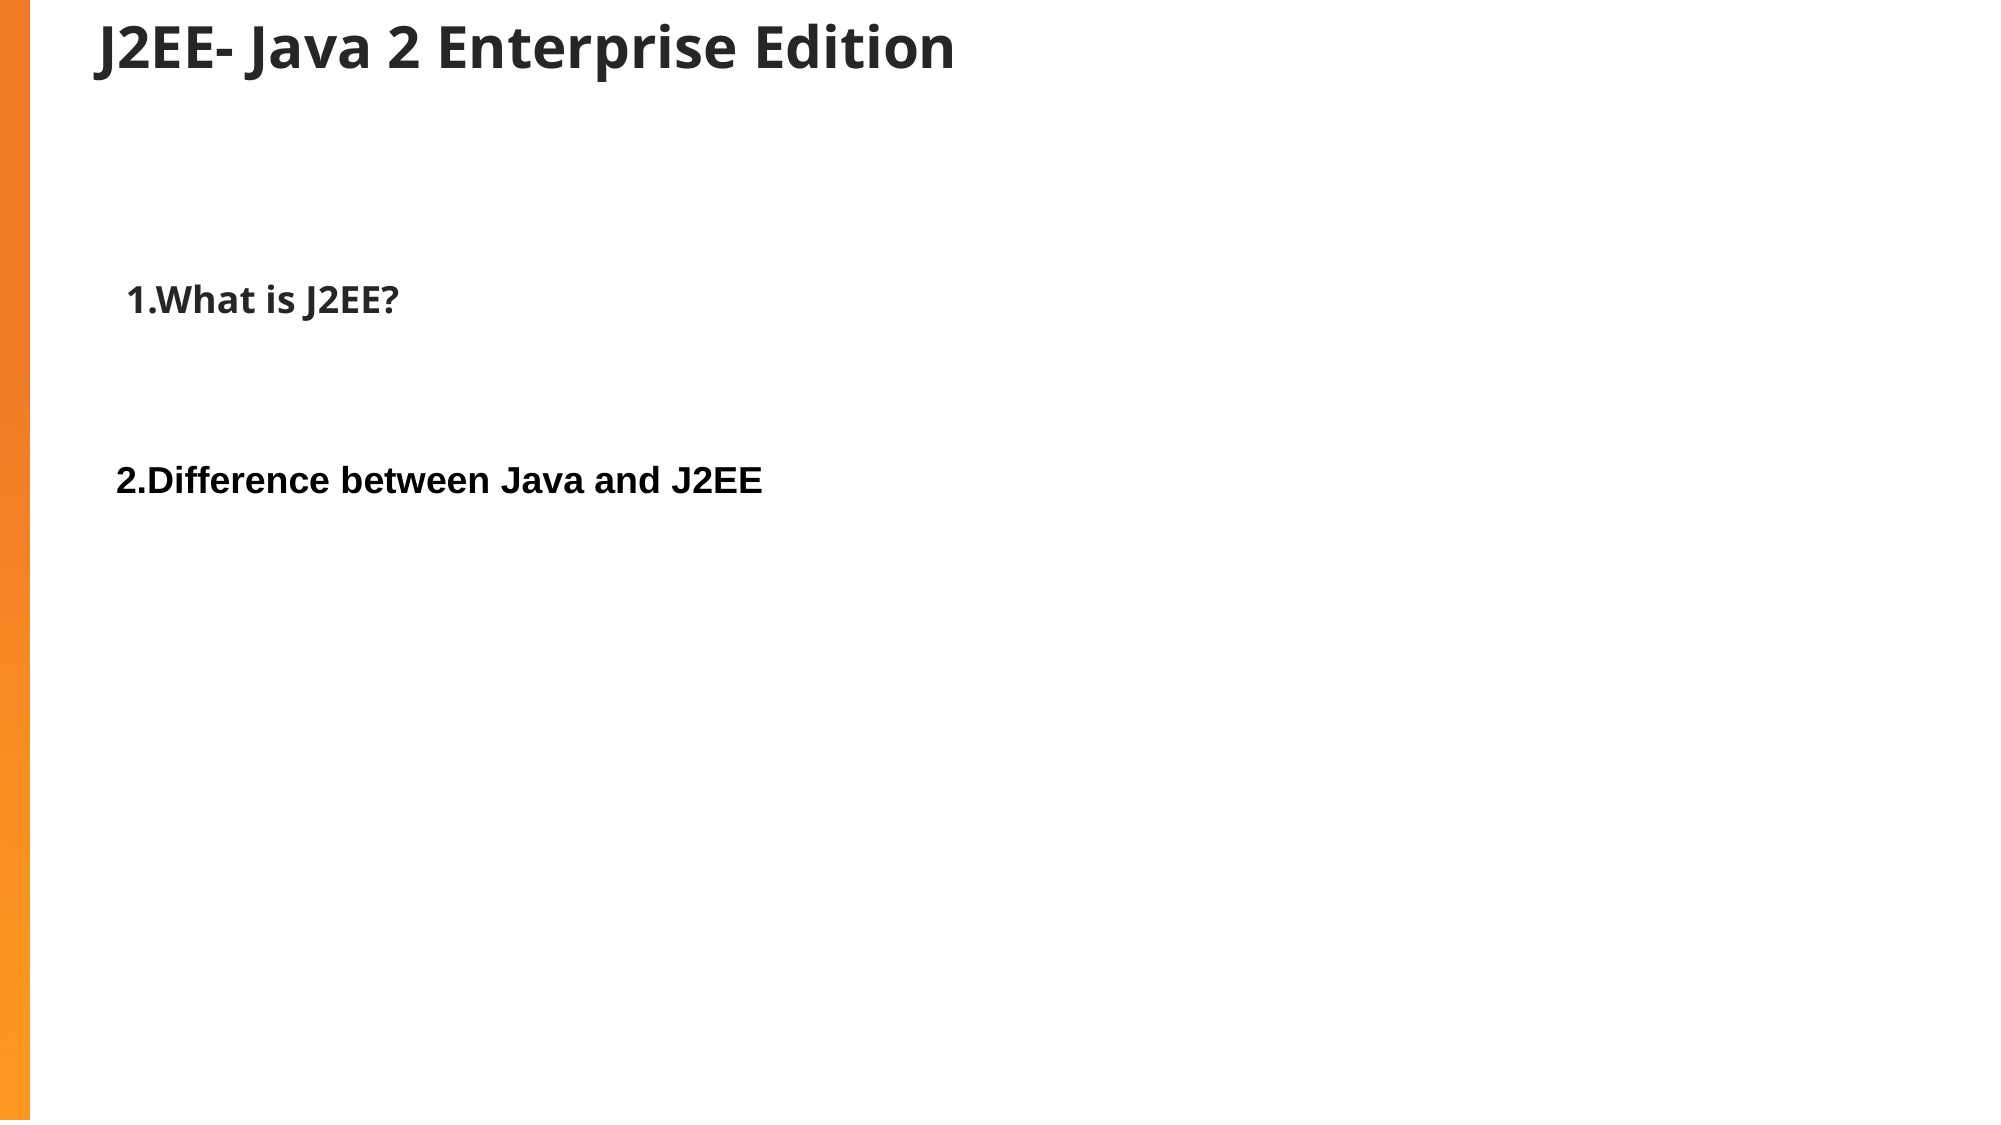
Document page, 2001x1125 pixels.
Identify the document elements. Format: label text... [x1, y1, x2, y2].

text_box 1.What is J2EE? 2.Difference between Java and J2EE [101, 223, 2000, 869]
text_box J2EE- Java 2 Enterprise Edition [83, 2, 1500, 95]
picture [0, 0, 30, 1120]
